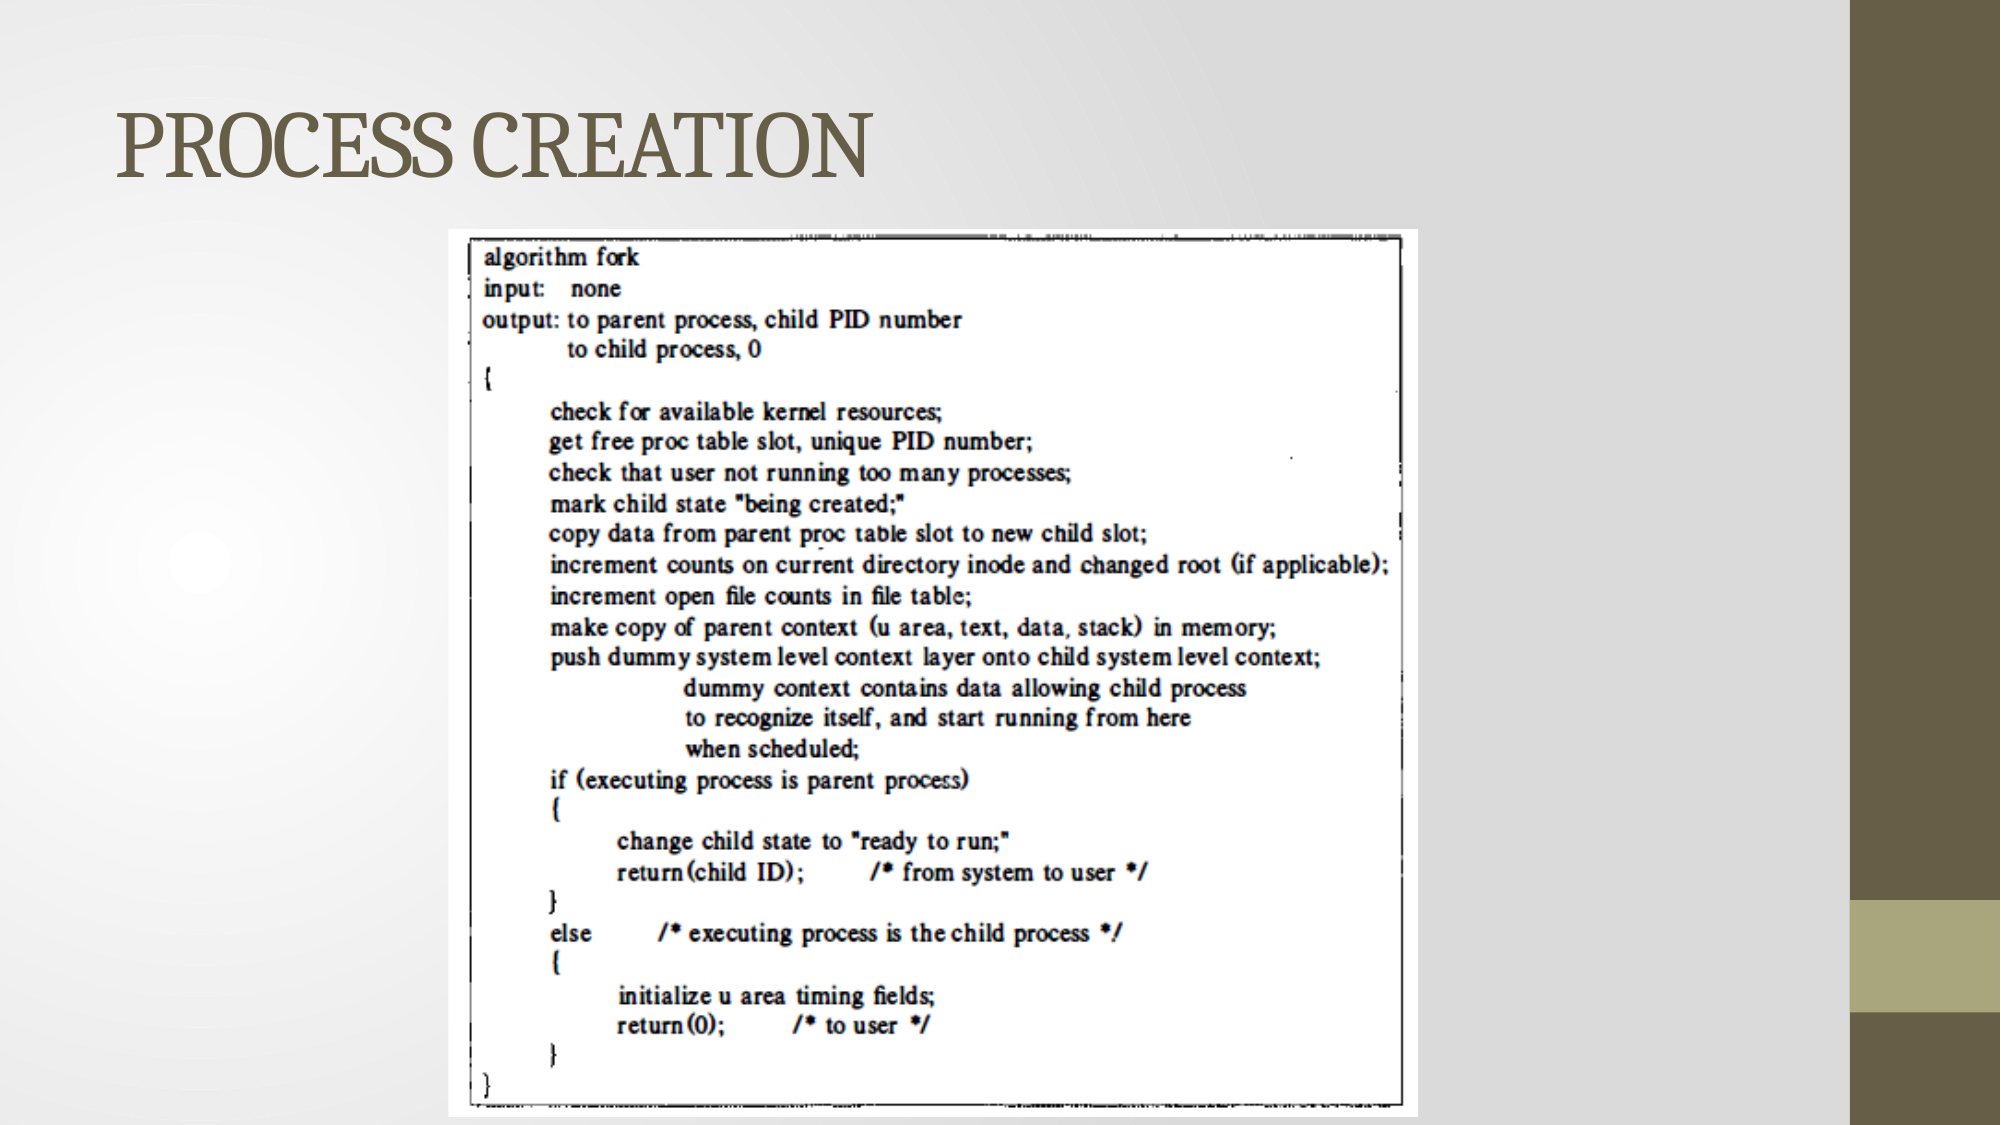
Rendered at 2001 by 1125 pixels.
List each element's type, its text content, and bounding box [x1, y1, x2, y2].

title PROCESS CREATION [99, 45, 1767, 233]
picture [447, 229, 1419, 1118]
